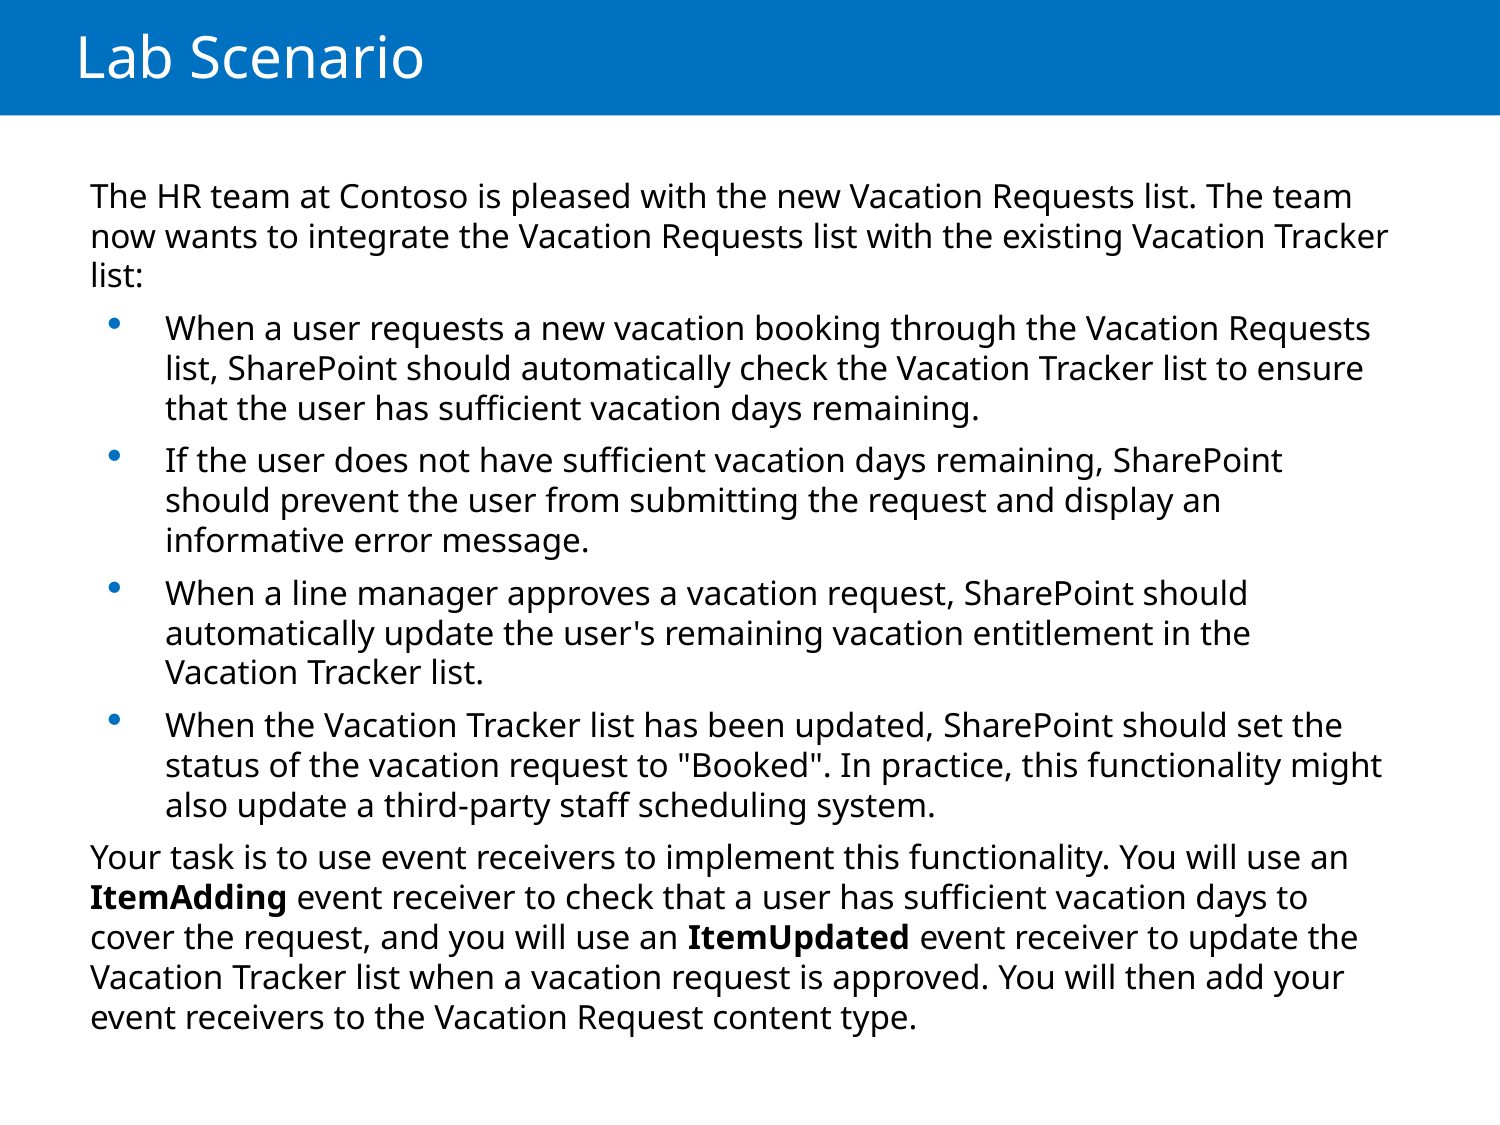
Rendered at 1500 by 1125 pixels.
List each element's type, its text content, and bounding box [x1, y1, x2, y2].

title Lab Scenario [75, 0, 1351, 122]
text_box The HR team at Contoso is pleased with the new Vacation Requests list. The team now wants to integrate the Vacation Requests list with the existing Vacation Tracker list: When a user requests a new vacation booking through the Vacation Requests list, SharePoint should automatically check the Vacation Tracker list to ensure that the user has sufficient vacation days remaining. If the user does not have sufficient vacation days remaining, SharePoint should prevent the user from submitting the request and display an informative error message. When a line manager approves a vacation request, SharePoint should automatically update the user's remaining vacation entitlement in the Vacation Tracker list. When the Vacation Tracker list has been updated, SharePoint should set the status of the vacation request to "Booked". In practice, this functionality might also update a third-party staff scheduling system. Your task is to use event receivers to implement this functionality. You will use an ItemAdding event receiver to check that a user has sufficient vacation days to cover the request, and you will use an ItemUpdated event receiver to update the Vacation Tracker list when a vacation request is approved. You will then add your event receivers to the Vacation Request content type. [75, 167, 1408, 1044]
